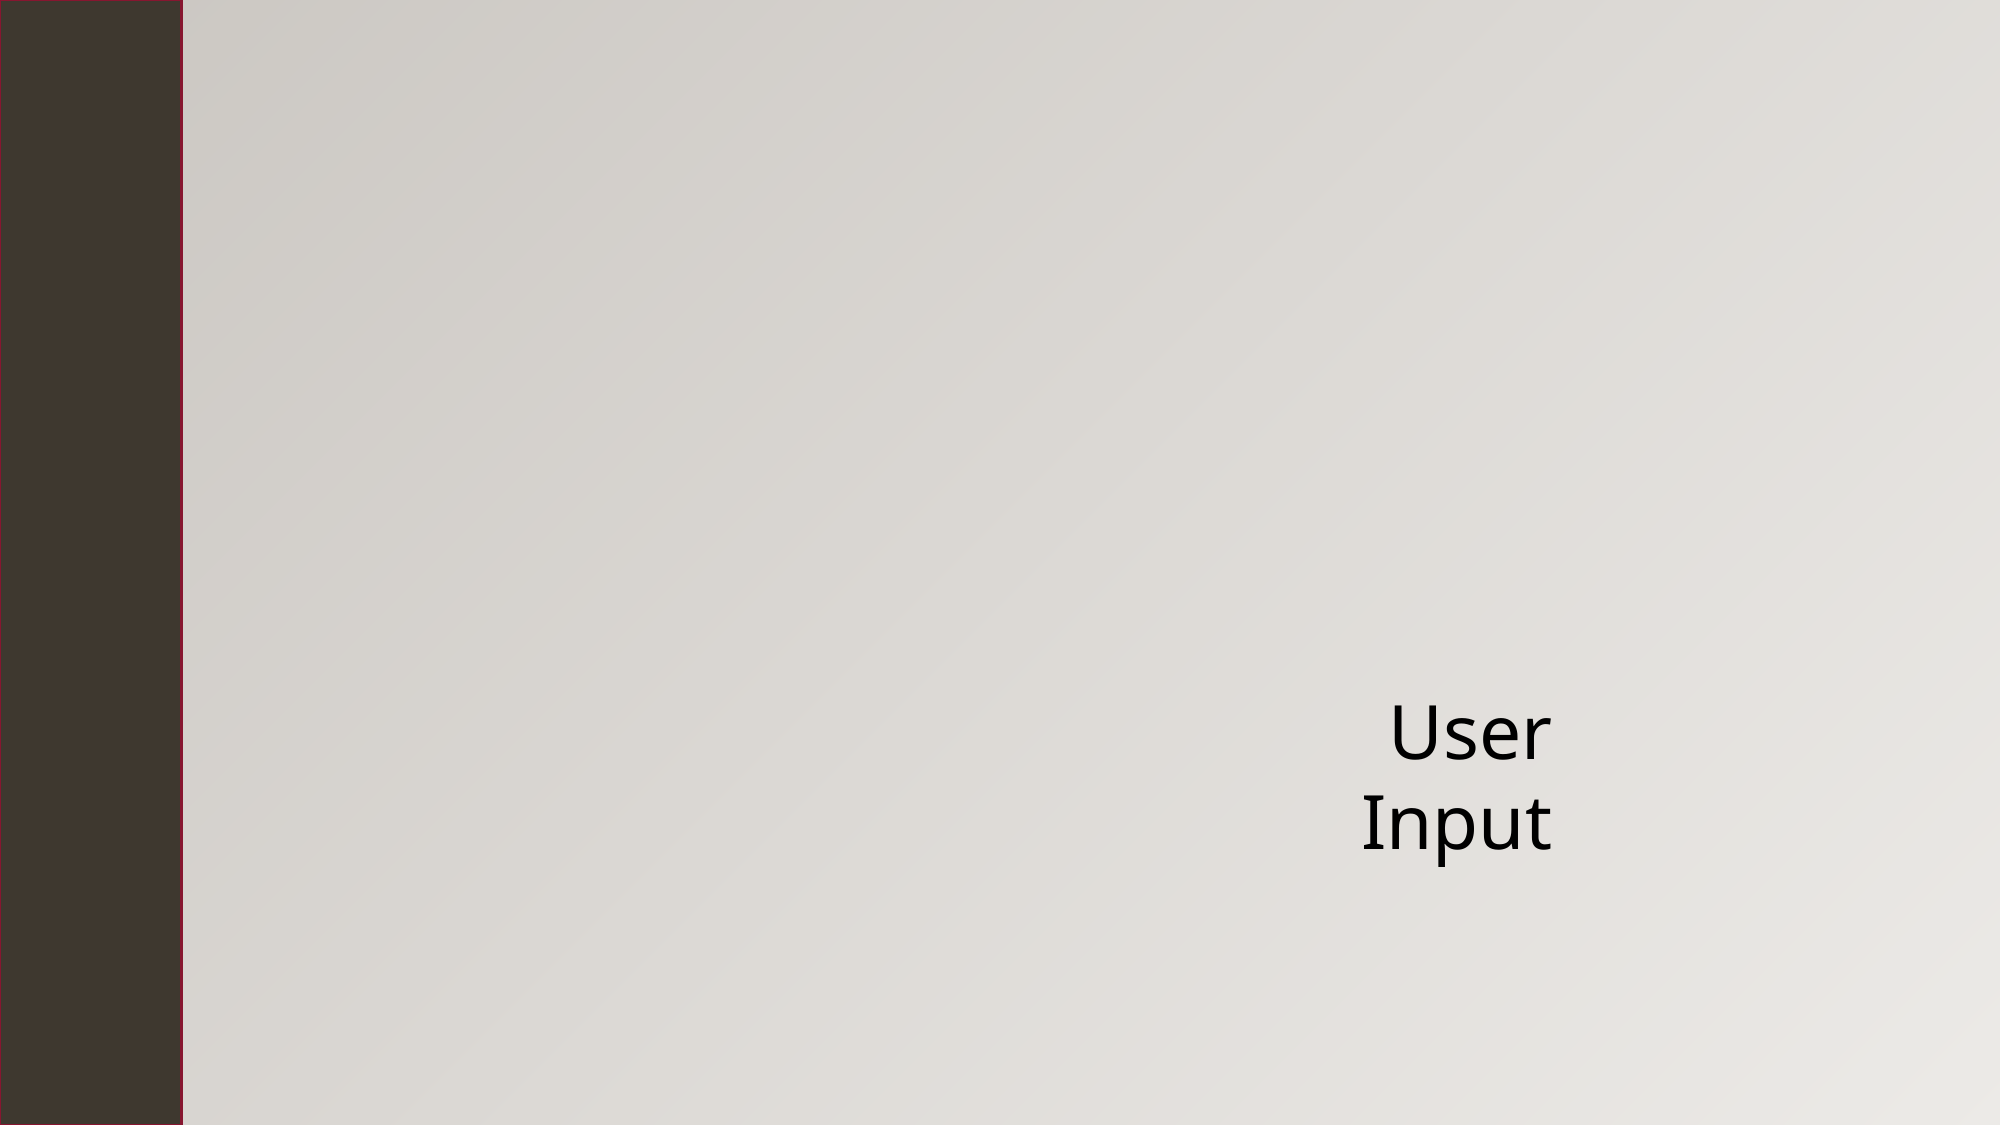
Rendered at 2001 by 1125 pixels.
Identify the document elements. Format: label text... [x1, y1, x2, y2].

text_box User Input [1296, 677, 1567, 873]
text_box [0, 0, 183, 1125]
